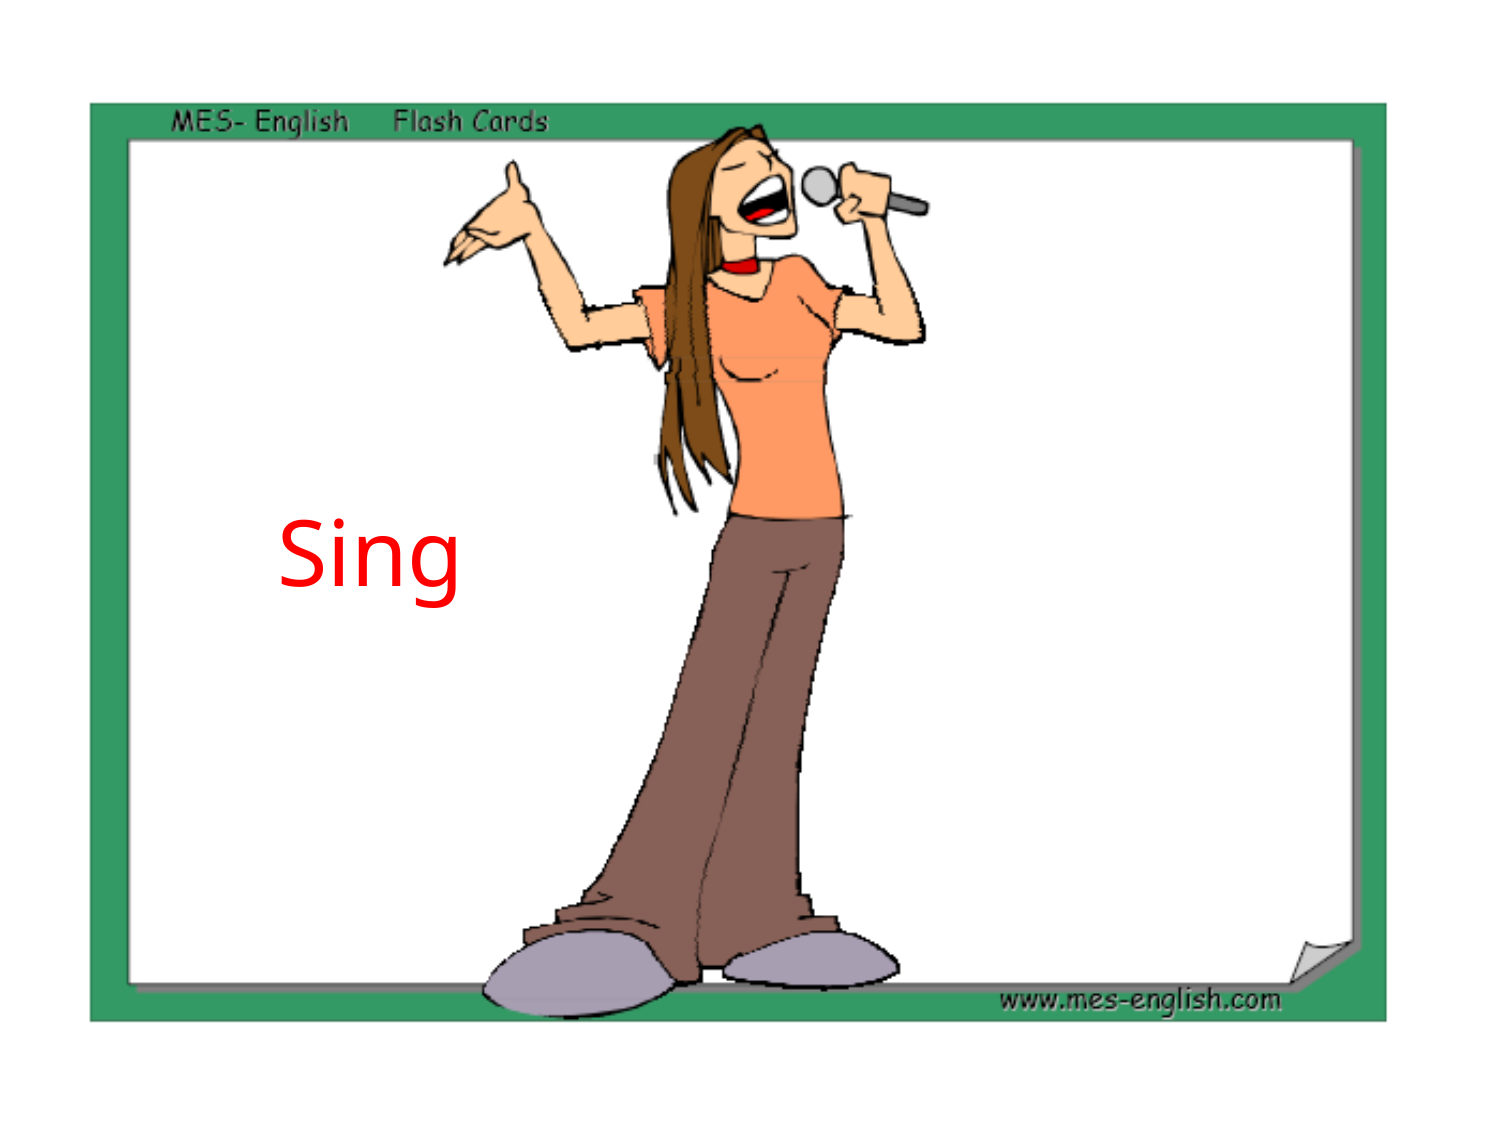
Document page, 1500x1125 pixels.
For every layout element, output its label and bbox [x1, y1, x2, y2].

picture [67, 82, 1413, 1043]
